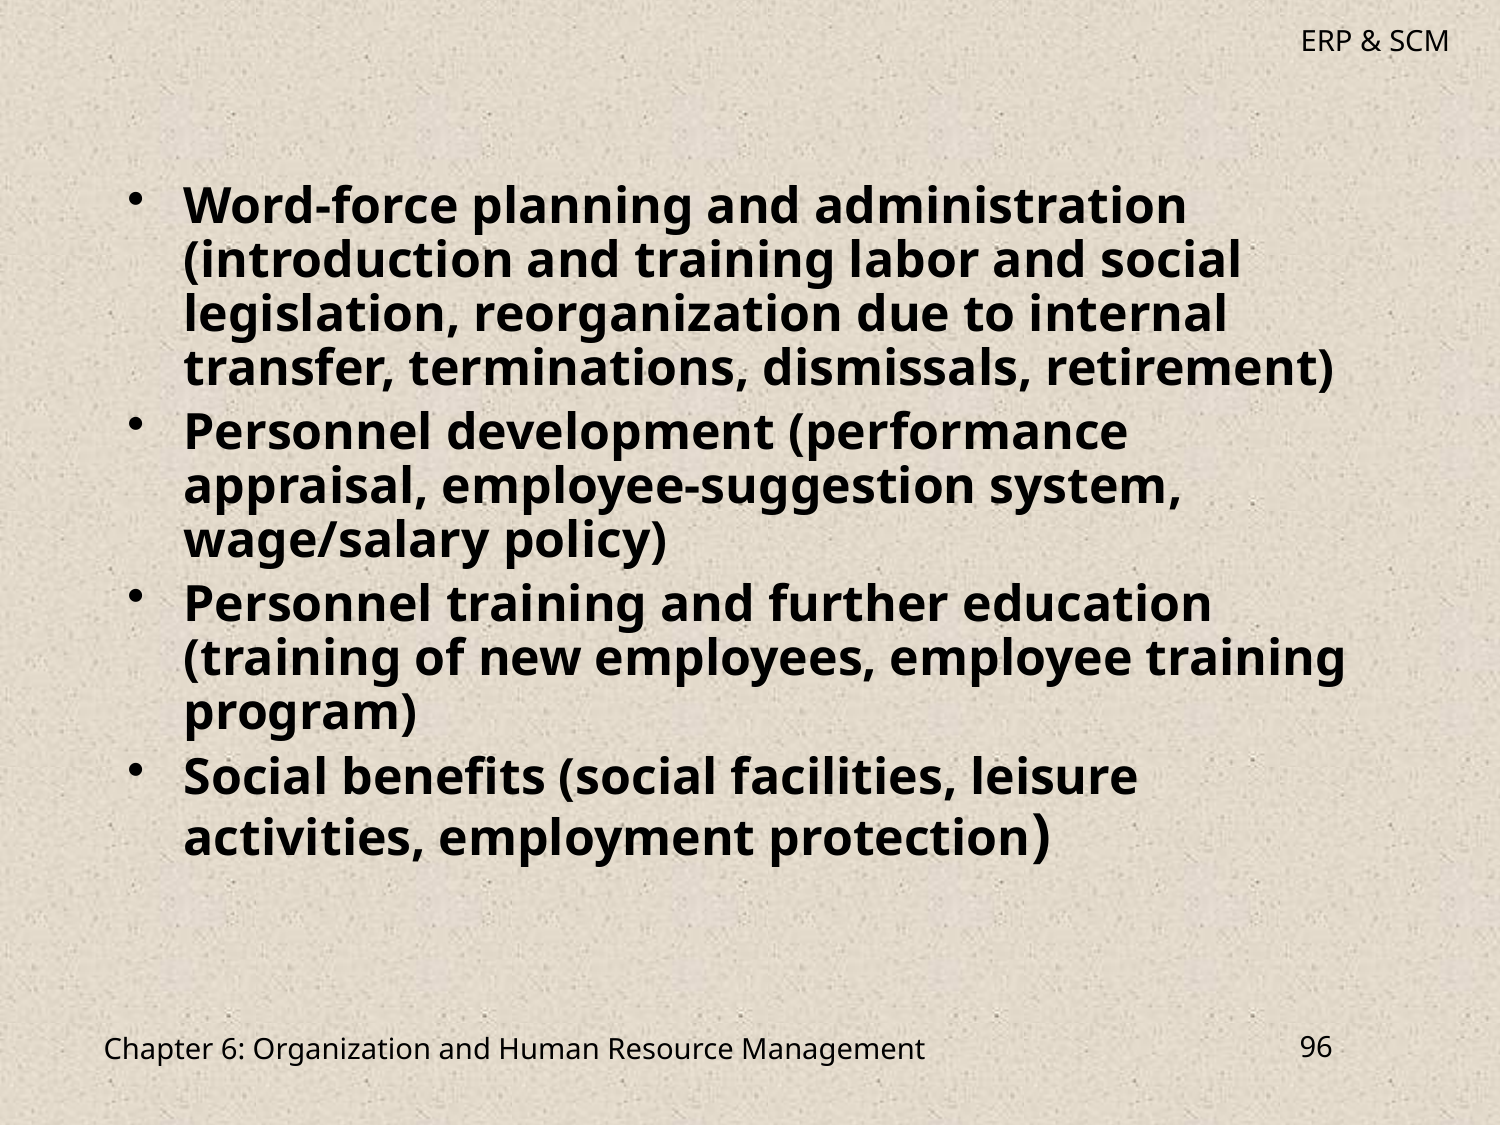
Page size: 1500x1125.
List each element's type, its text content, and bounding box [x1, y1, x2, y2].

footer Chapter 6: Organization and Human Resource Management [88, 1023, 1152, 1099]
list Word-force planning and administration (introduction and training labor and social legislation, reorganization due to internal transfer, terminations, dismissals, retirement) Personnel development (performance appraisal, employee-suggestion system, wage/salary policy) Personnel training and further education (training of new employees, employee training program) Social benefits (social facilities, leisure activities, employment protection) [112, 172, 1376, 941]
picture [0, 0, 1500, 1125]
